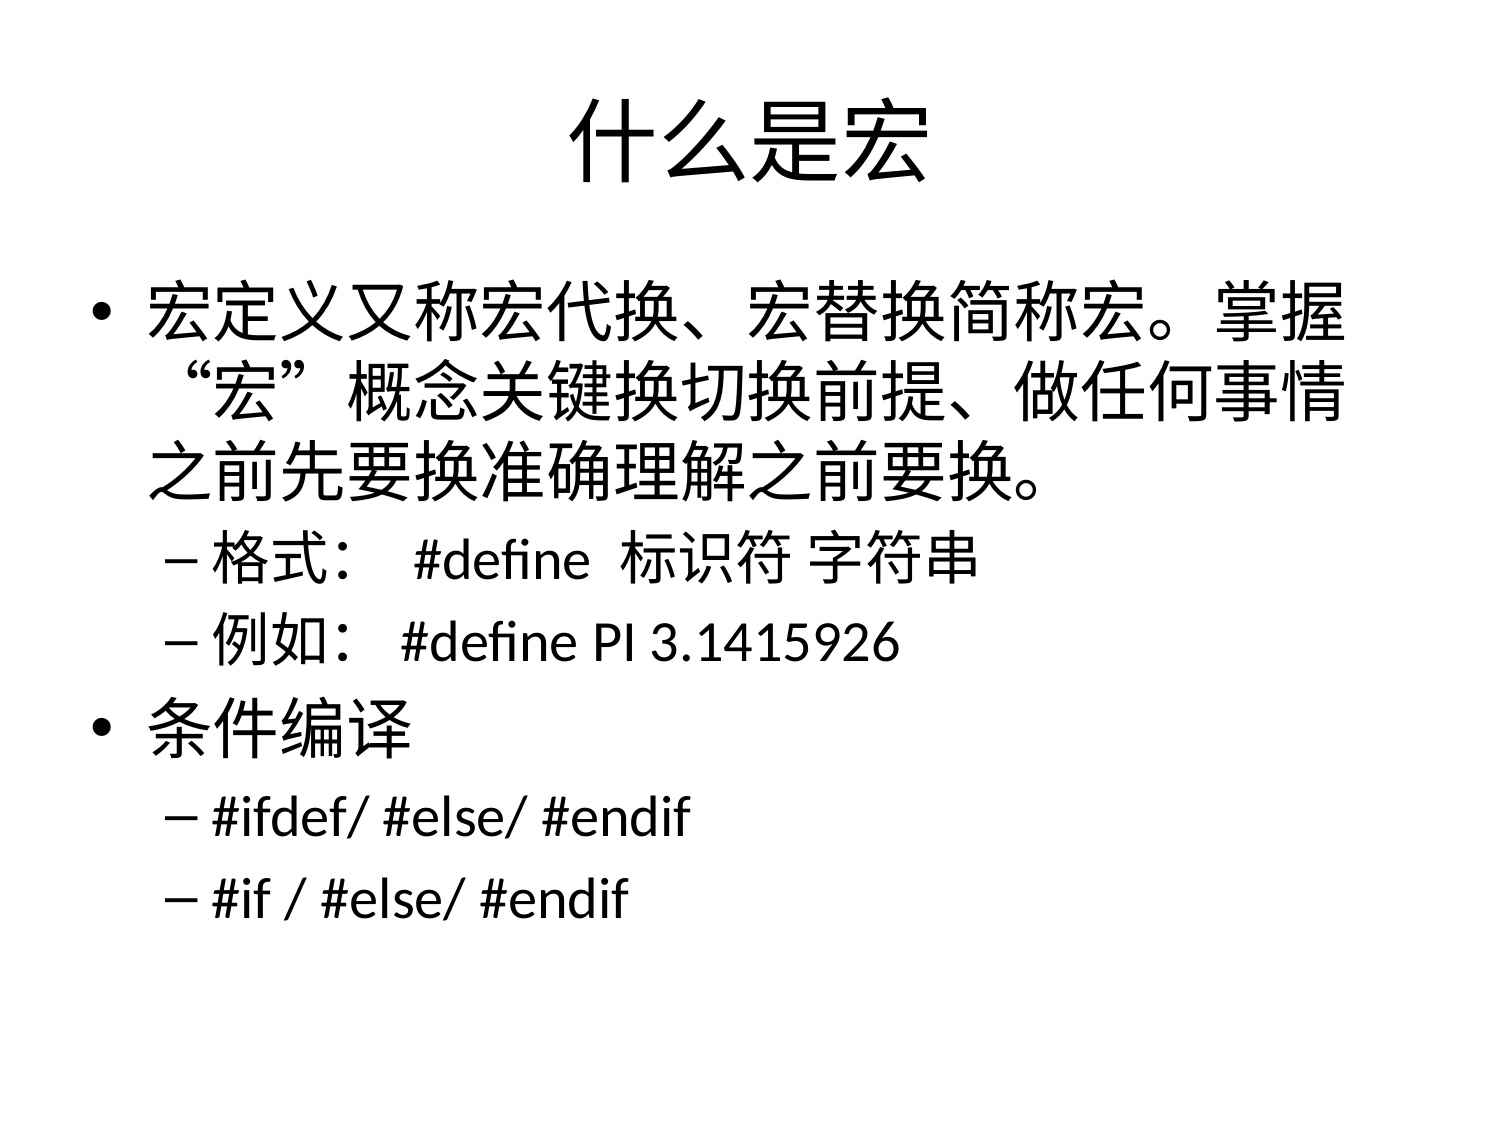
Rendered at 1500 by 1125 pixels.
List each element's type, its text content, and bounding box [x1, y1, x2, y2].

title 什么是宏 [75, 45, 1425, 233]
list 宏定义又称宏代换、宏替换简称宏。掌握“宏”概念关键换切换前提、做任何事情之前先要换准确理解之前要换。 格式： #define 标识符 字符串 例如：#define PI 3.1415926 条件编译 #ifdef/ #else/ #endif #if / #else/ #endif [75, 262, 1425, 1005]
